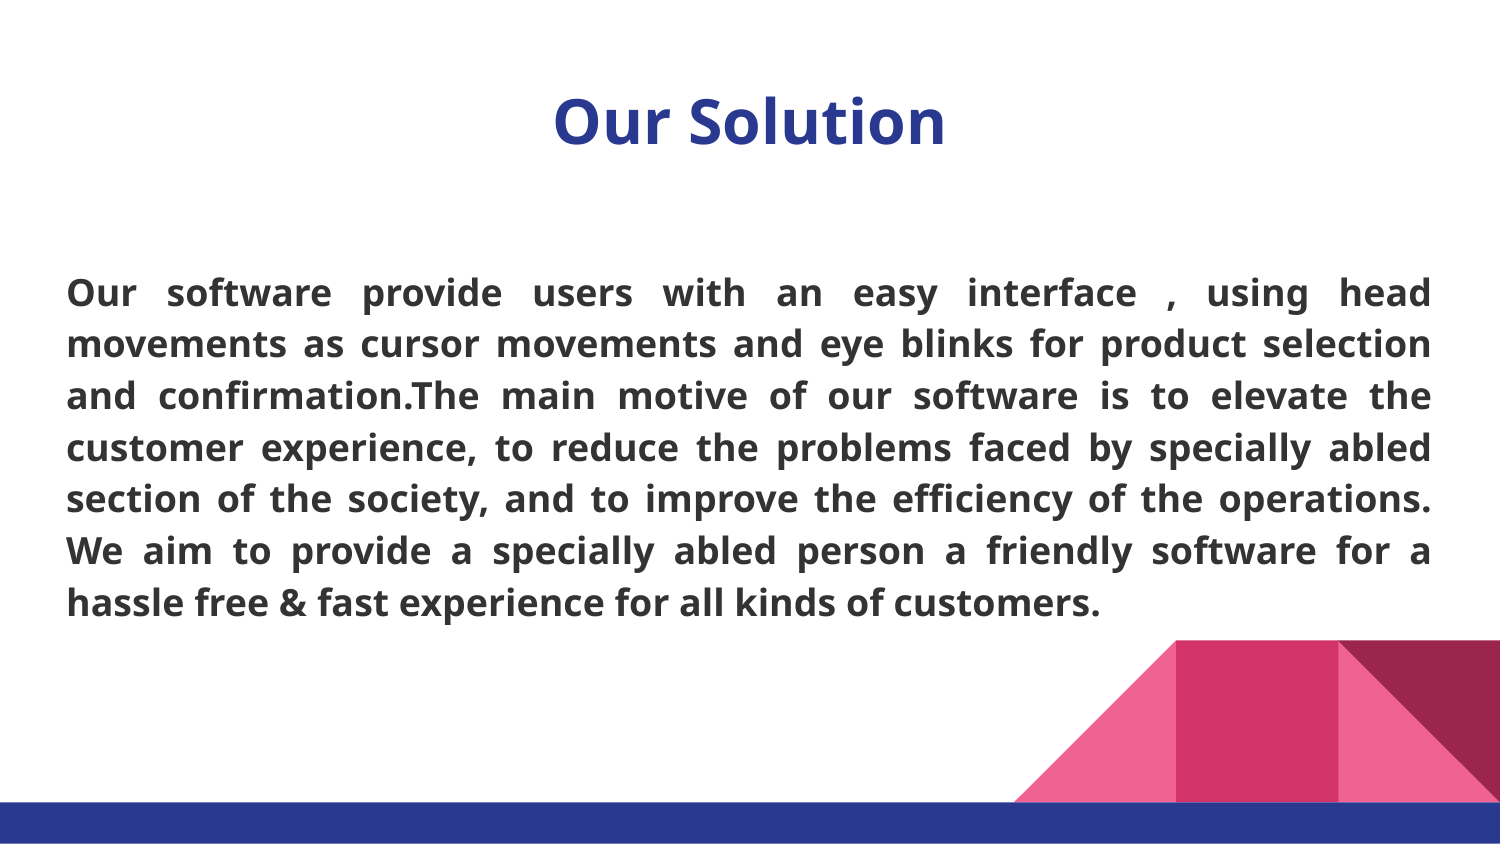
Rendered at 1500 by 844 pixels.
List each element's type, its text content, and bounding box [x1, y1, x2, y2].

list Our software provide users with an easy interface , using head movements as cursor movements and eye blinks for product selection and confirmation.The main motive of our software is to elevate the customer experience, to reduce the problems faced by specially abled section of the society, and to improve the efficiency of the operations. We aim to provide a specially abled person a friendly software for a hassle free & fast experience for all kinds of customers. [51, 201, 1449, 750]
title Our Solution [51, 67, 1449, 167]
